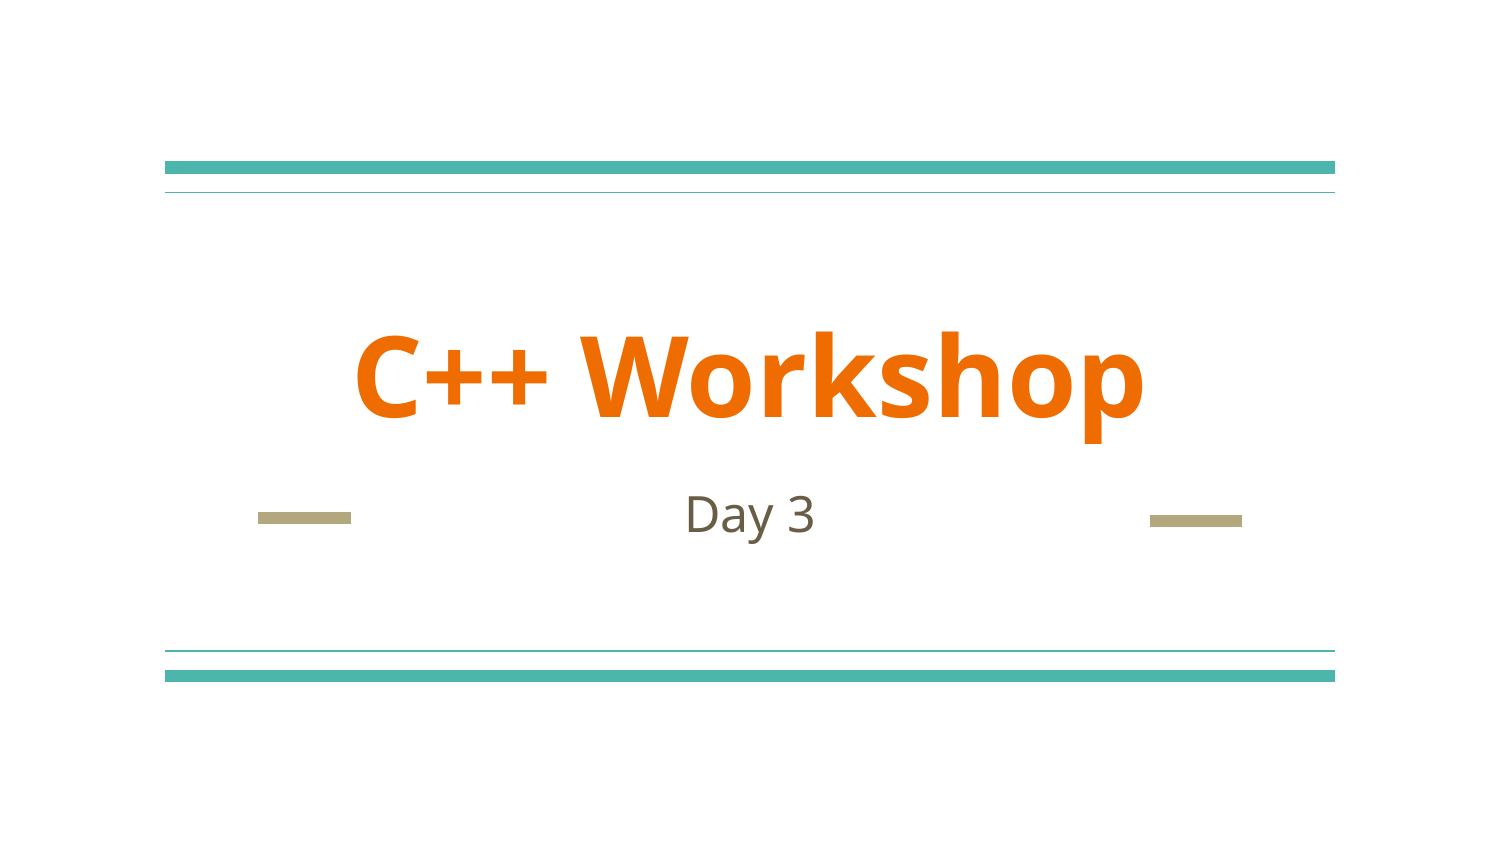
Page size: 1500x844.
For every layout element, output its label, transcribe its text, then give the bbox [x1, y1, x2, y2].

subtitle Day 3 [350, 467, 1150, 598]
title C++ Workshop [164, 287, 1336, 456]
